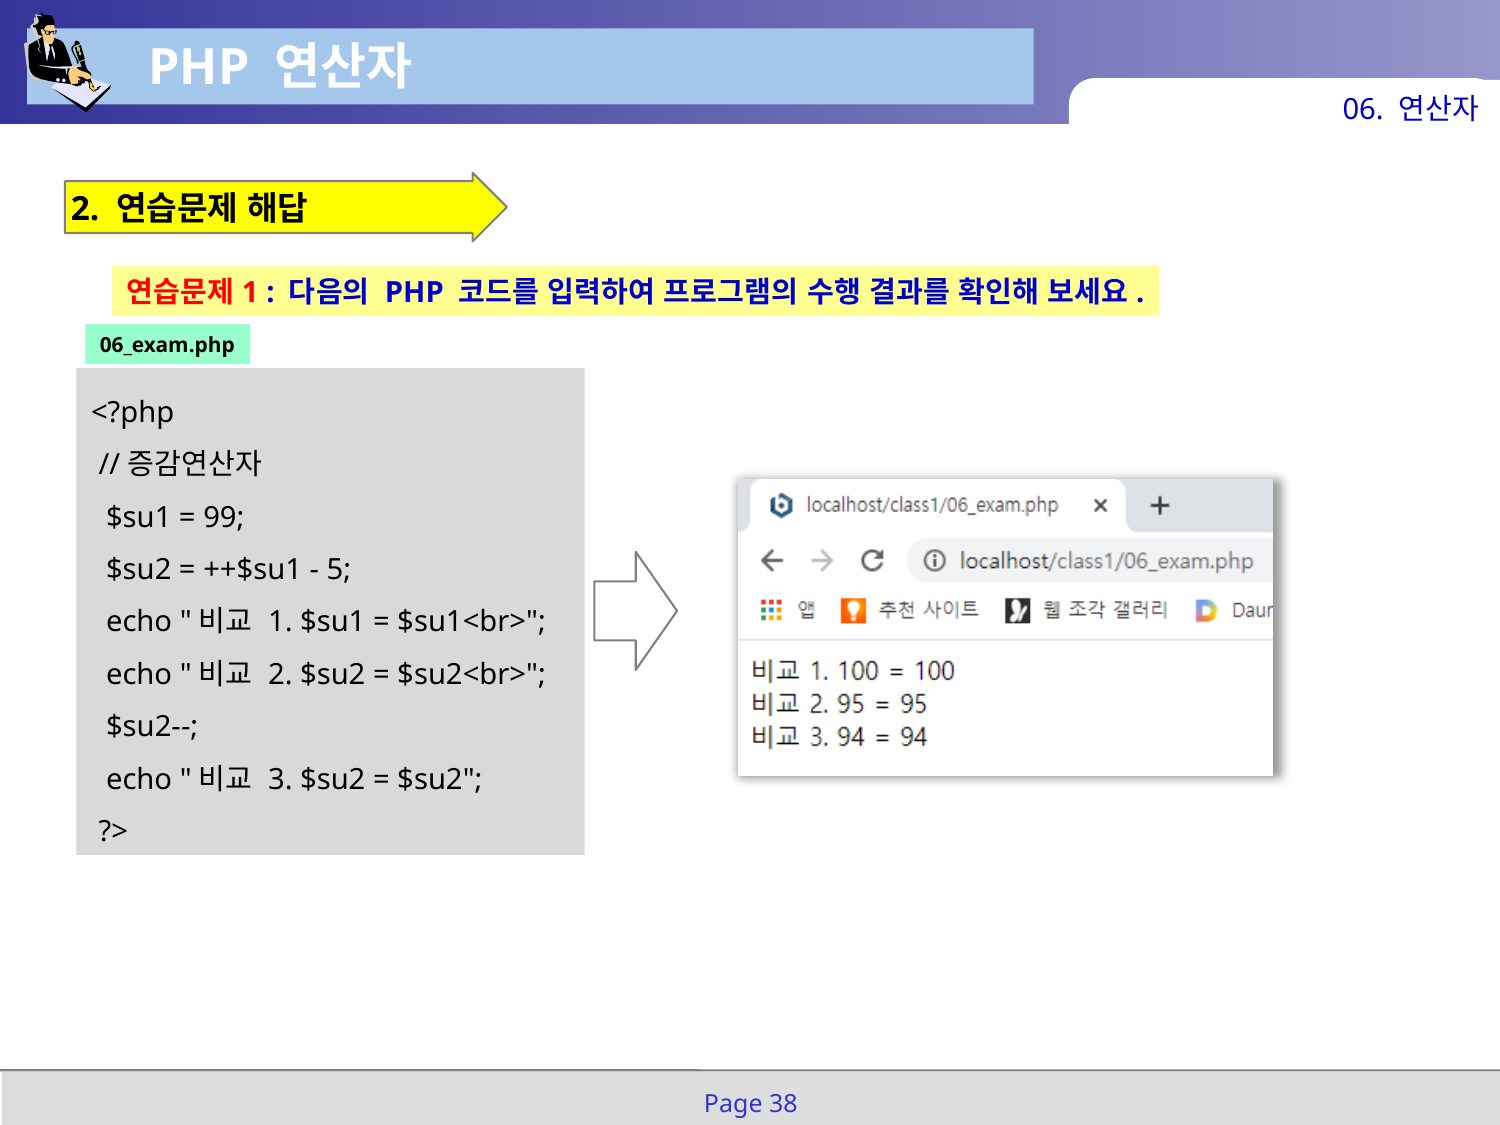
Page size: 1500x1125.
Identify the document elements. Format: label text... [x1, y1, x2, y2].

text_box 06. 연산자 [1080, 84, 1486, 131]
text_box <?php //증감연산자 $su1 = 99; $su2 = ++$su1 - 5; echo "비교 1. $su1 = $su1<br>"; echo "비교 2. $su2 = $su2<br>"; $su2--; echo "비교 3. $su2 = $su2"; ?> [76, 368, 585, 855]
slide_number Page 38 [682, 1079, 819, 1124]
text_box PHP 연산자 [133, 26, 880, 102]
picture [737, 479, 1273, 776]
text_box [594, 551, 678, 670]
text_box 06_exam.php [85, 324, 251, 364]
text_box 연습문제1 : 다음의 PHP 코드를 입력하여 프로그램의 수행 결과를 확인해 보세요. [112, 265, 1160, 316]
text_box 2. 연습문제 해답 [64, 172, 507, 242]
